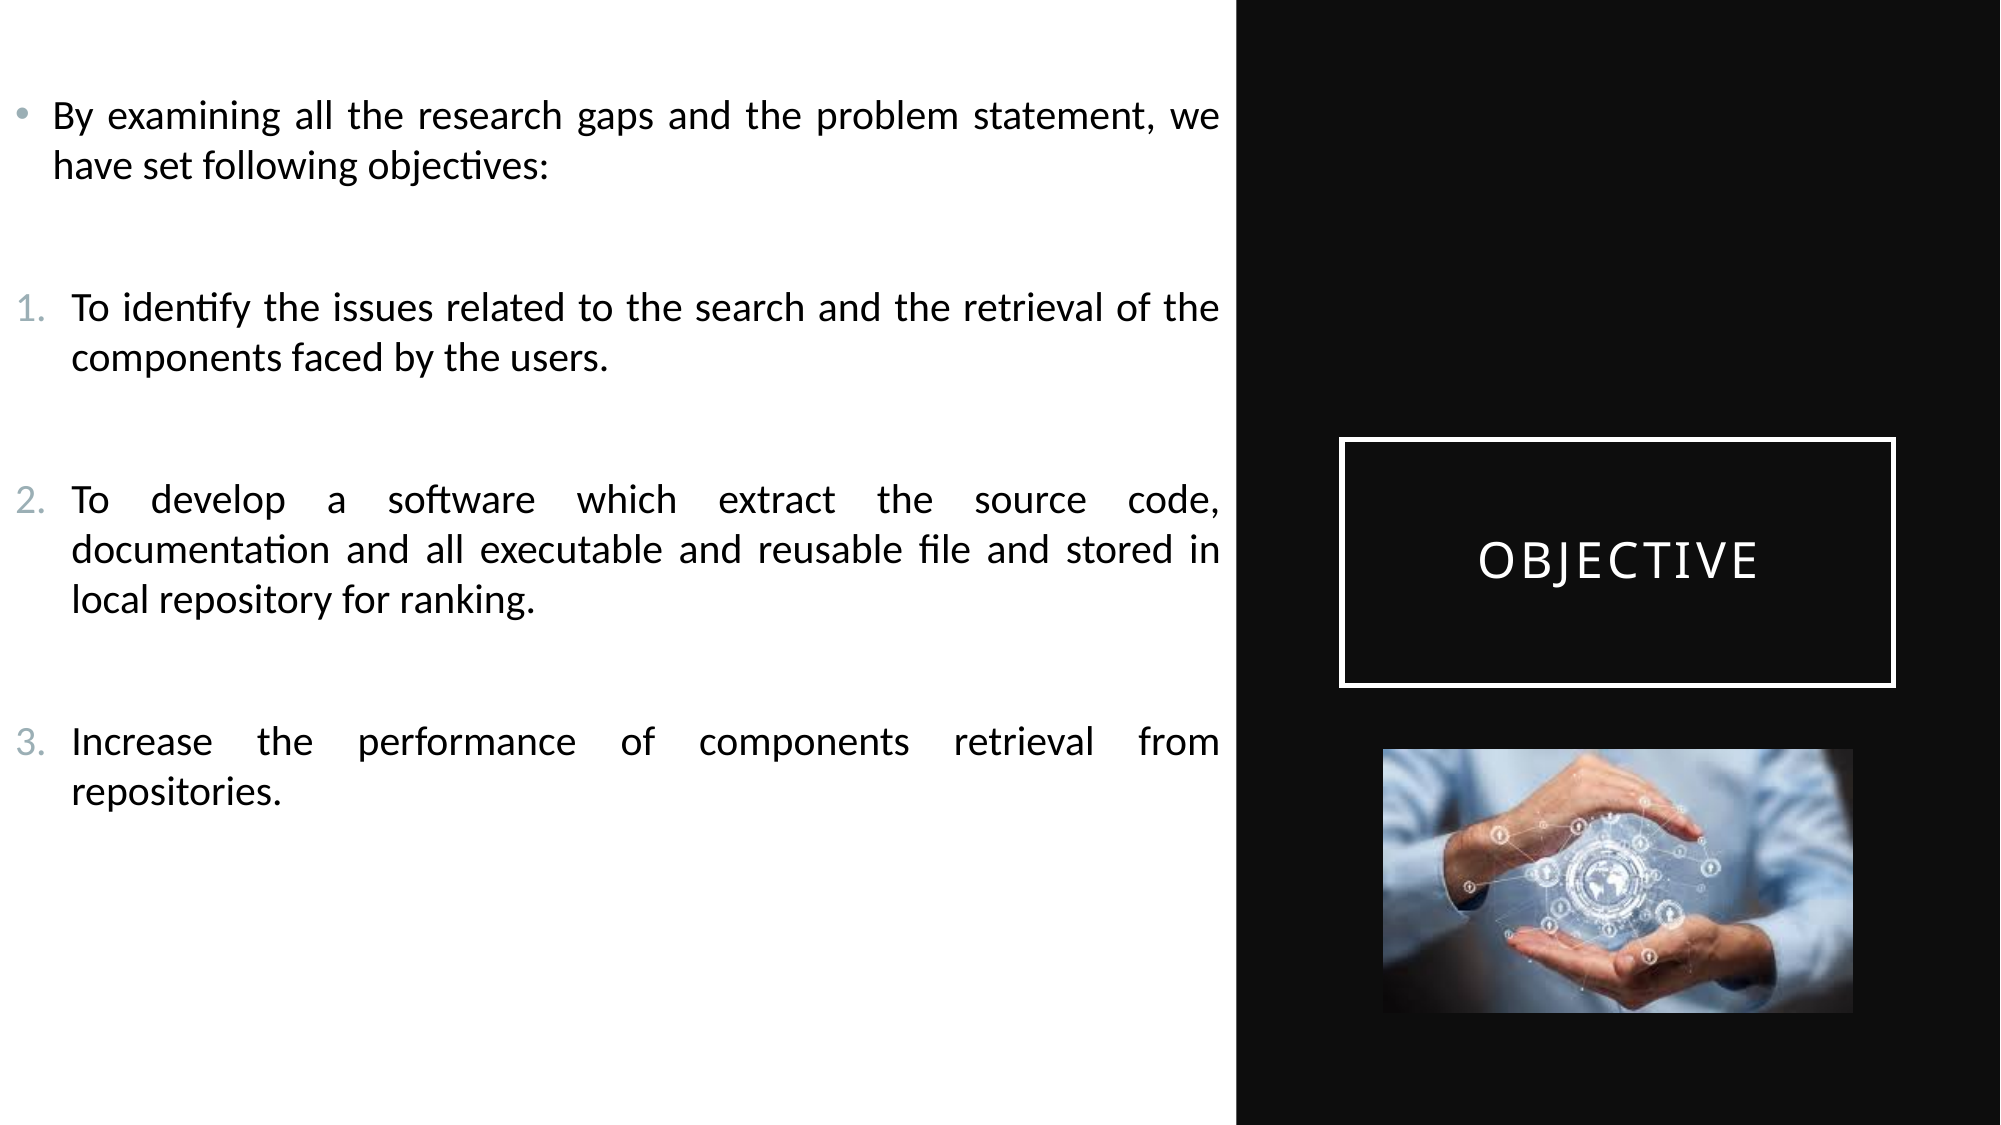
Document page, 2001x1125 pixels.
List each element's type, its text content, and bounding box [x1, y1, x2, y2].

list By examining all the research gaps and the problem statement, we have set following objectives: To identify the issues related to the search and the retrieval of the components faced by the users. To develop a software which extract the source code, documentation and all executable and reusable file and stored in local repository for ranking. Increase the performance of components retrieval from repositories. [0, 0, 1236, 1125]
picture [1383, 749, 1853, 1013]
text_box [1236, 0, 2000, 1125]
title Objective [1339, 437, 1896, 688]
